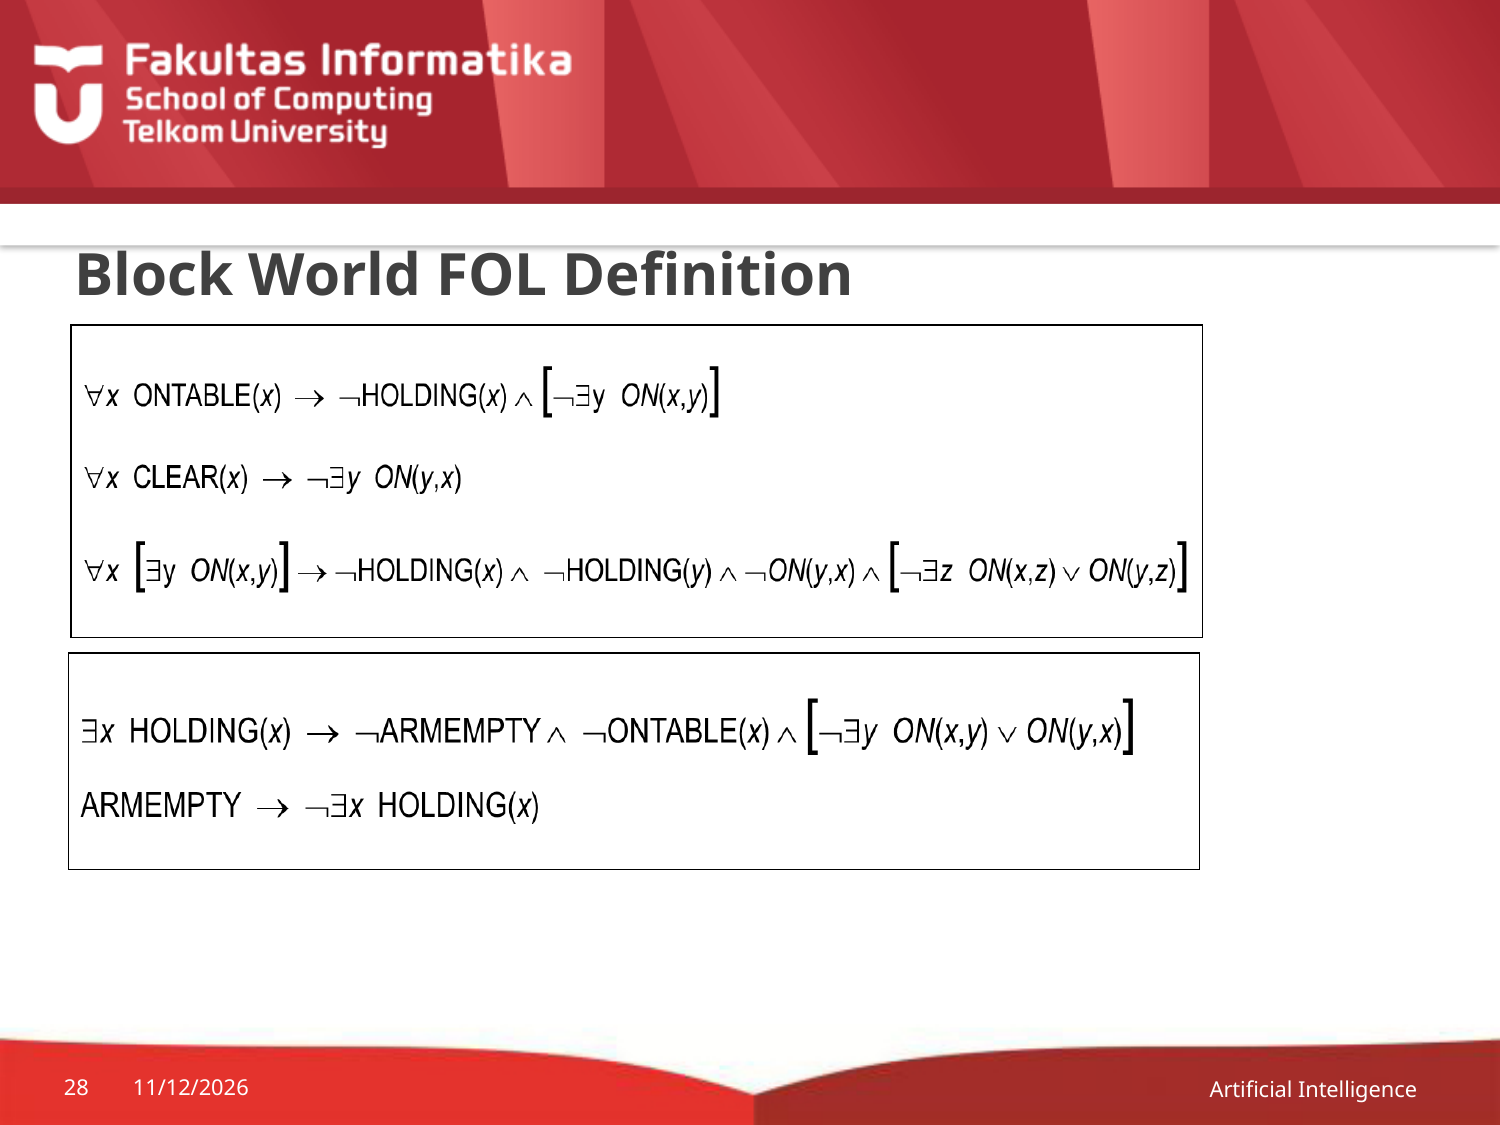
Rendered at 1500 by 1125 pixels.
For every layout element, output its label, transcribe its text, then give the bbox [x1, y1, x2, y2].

slide_number 28 [63, 1058, 123, 1119]
slide_number 21-Nov-18 [132, 1058, 403, 1119]
title Block World FOL Definition [59, 219, 1426, 325]
picture [63, 324, 1223, 638]
list Artificial Intelligence [888, 1058, 1433, 1119]
picture [0, 0, 1500, 203]
picture [0, 1024, 1500, 1125]
picture [59, 651, 1201, 870]
